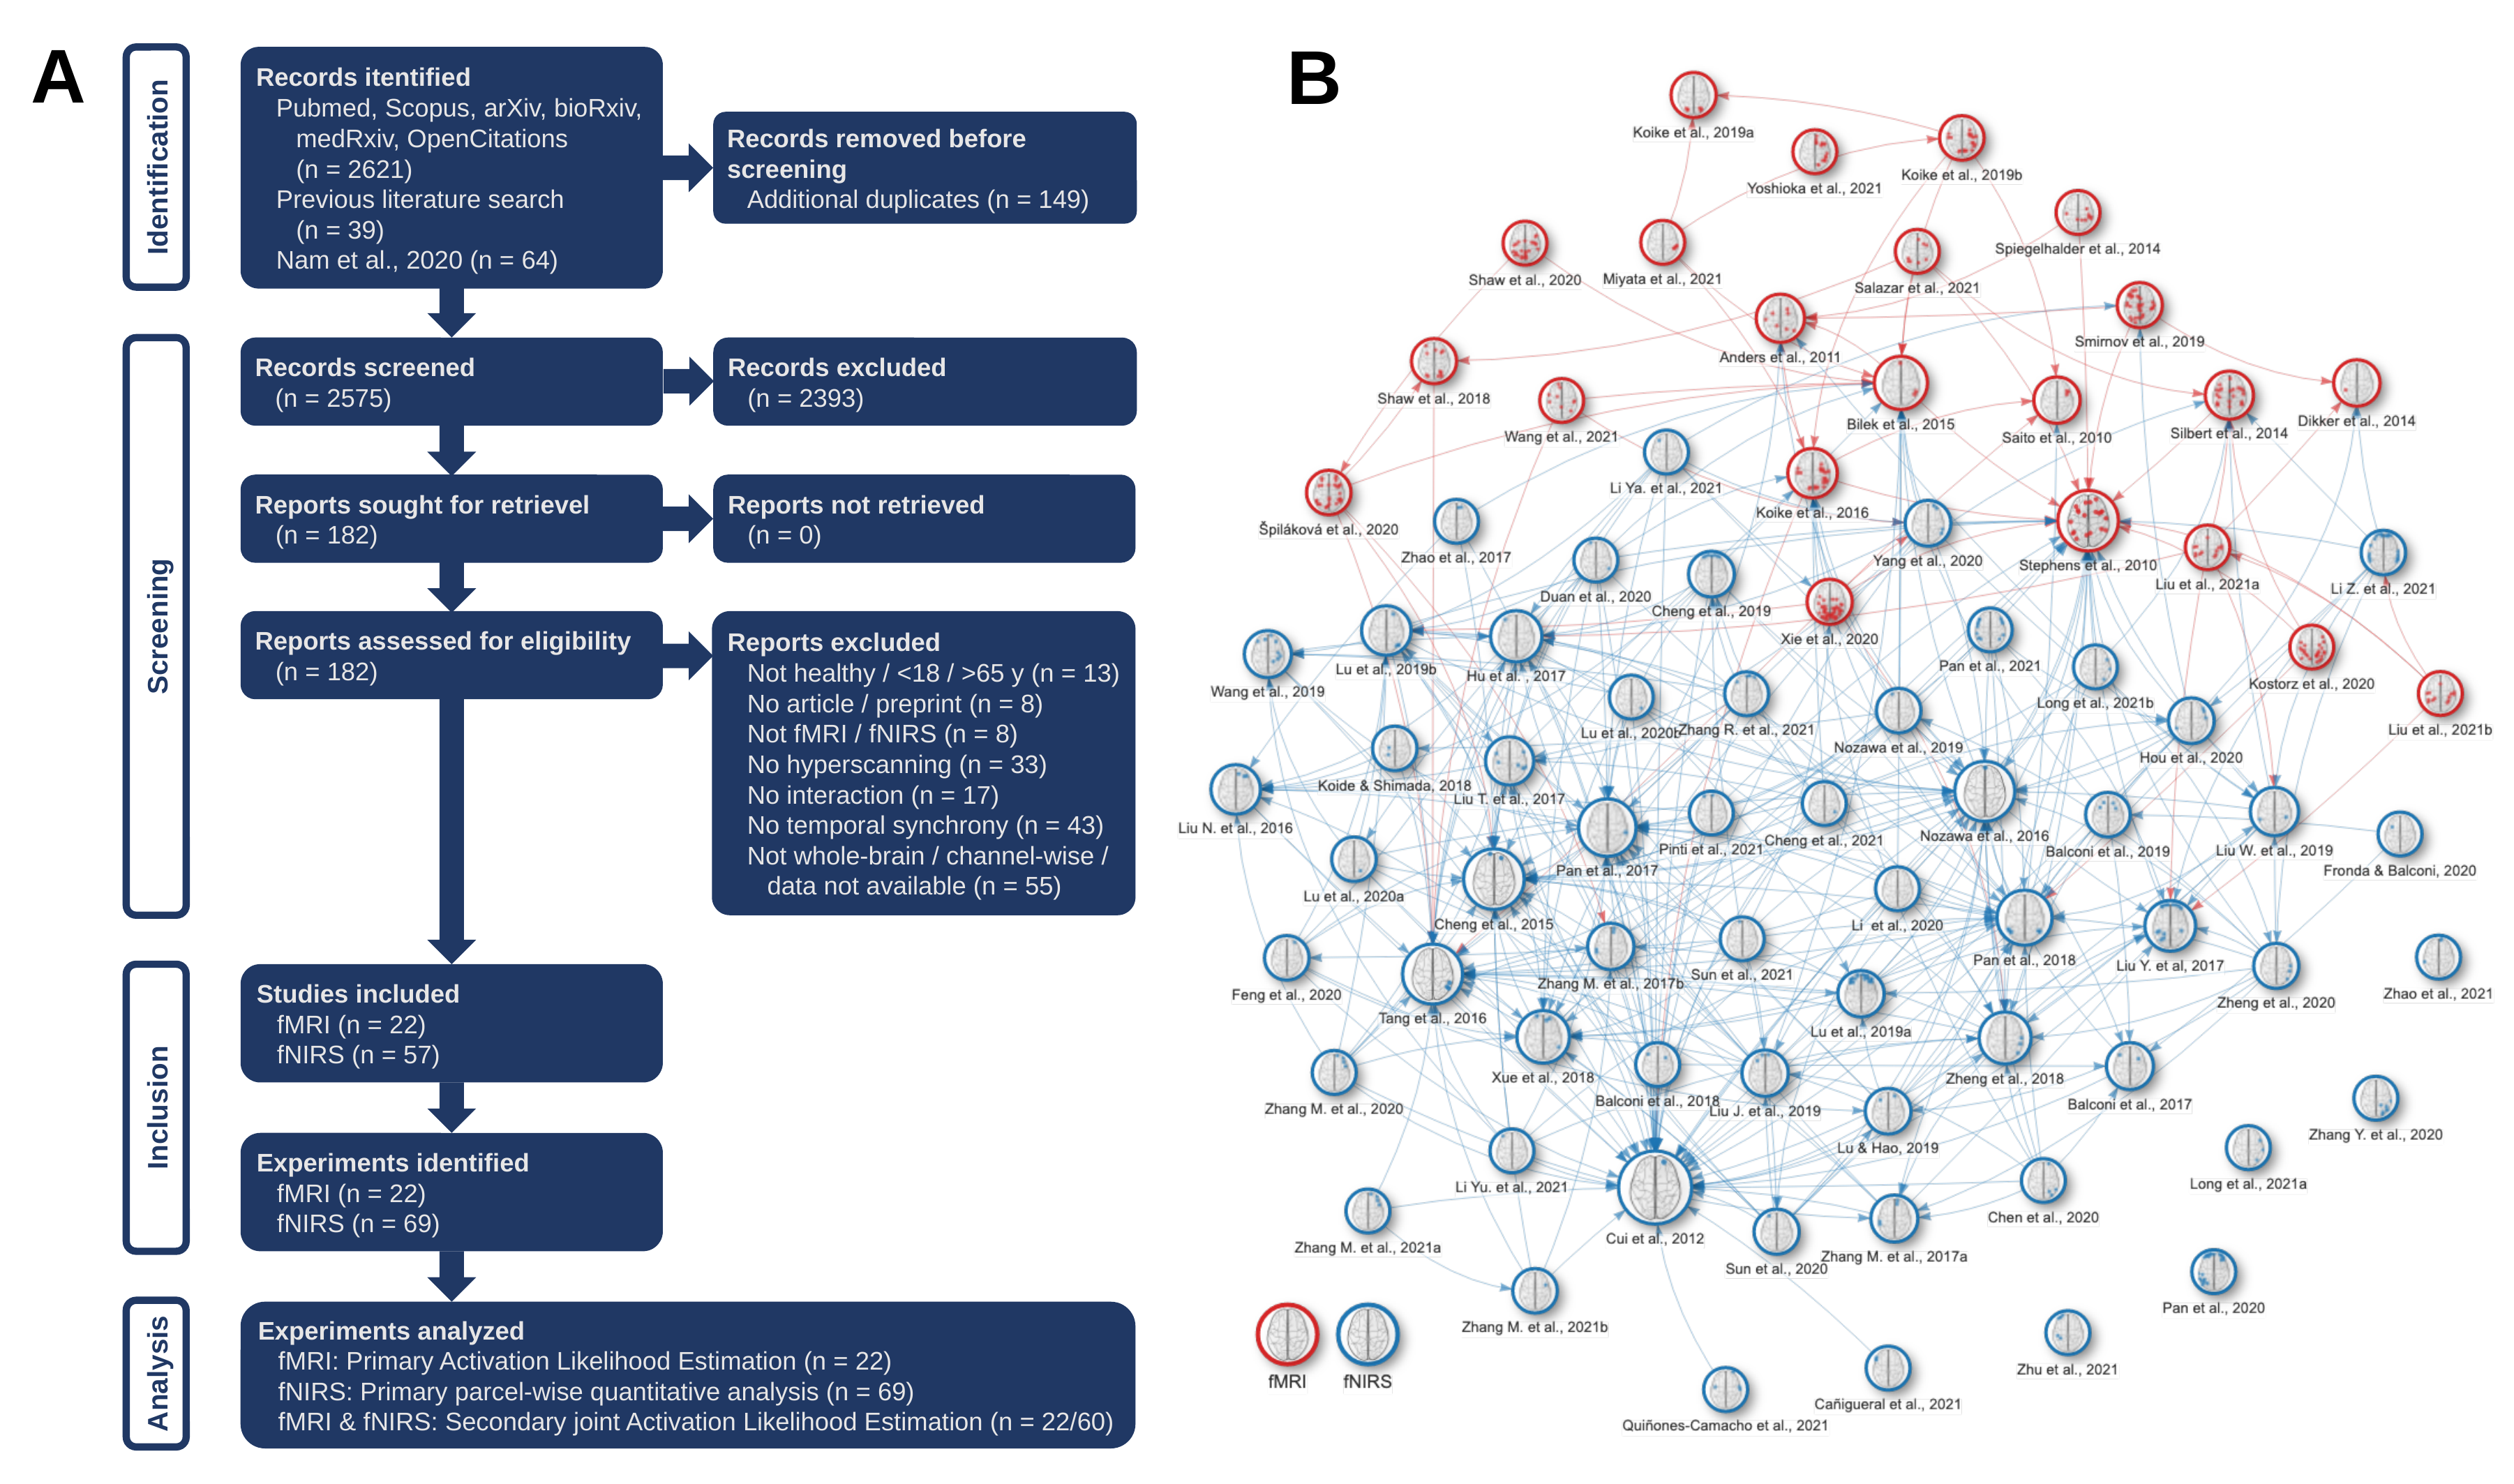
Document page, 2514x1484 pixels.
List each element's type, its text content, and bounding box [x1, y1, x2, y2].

text_box Records itentified Pubmed, Scopus, arXiv, bioRxiv, medRxiv, OpenCitations (n = 2621) Previous literature search (n = 39) Nam et al., 2020 (n = 64) [239, 46, 664, 290]
text_box [661, 629, 714, 682]
text_box Records excluded (n = 2393) [712, 336, 1048, 427]
picture [1048, 15, 2514, 1484]
text_box Inclusion [125, 963, 187, 1252]
text_box [661, 492, 714, 546]
text_box [425, 698, 478, 966]
text_box Reports assessed for eligibility (n = 182) [239, 610, 664, 700]
text_box Reports sought for retrievel (n = 182) [239, 474, 664, 564]
text_box Experiments identified fMRI (n = 22) fNIRS (n = 69) [239, 1132, 664, 1252]
text_box [425, 425, 478, 477]
text_box Analysis [125, 1299, 187, 1448]
text_box A [20, 22, 92, 124]
text_box Studies included fMRI (n = 22) fNIRS (n = 57) [239, 963, 664, 1084]
text_box Identification [125, 46, 187, 288]
text_box [425, 286, 478, 339]
text_box [425, 561, 478, 614]
text_box Reports excluded Not healthy / <18 / >65 y (n = 13) No article / preprint (n = 8) Not fMRI / fNIRS (n = 8) No hyperscanning (n = 33) No interaction (n = 17) No temporal synchrony (n = 43) Not whole-brain / channel-wise / data not available (n = 55) [711, 610, 1048, 916]
text_box Records screened (n = 2575) [239, 336, 664, 427]
text_box [662, 354, 715, 407]
text_box Experiments analyzed fMRI: Primary Activation Likelihood Estimation (n = 22) fNIRS: Primary parcel-wise quantitative analysis (n = 69) fMRI & fNIRS: Secondary joint Activation Likelihood Estimation (n = 22/60) [239, 1301, 1048, 1450]
text_box [661, 141, 714, 194]
text_box [425, 1081, 478, 1134]
text_box Records removed before screening Additional duplicates (n = 149) [712, 111, 1048, 225]
text_box Reports not retrieved (n = 0) [712, 474, 1048, 564]
text_box Screening [125, 336, 187, 916]
text_box [425, 1250, 478, 1301]
